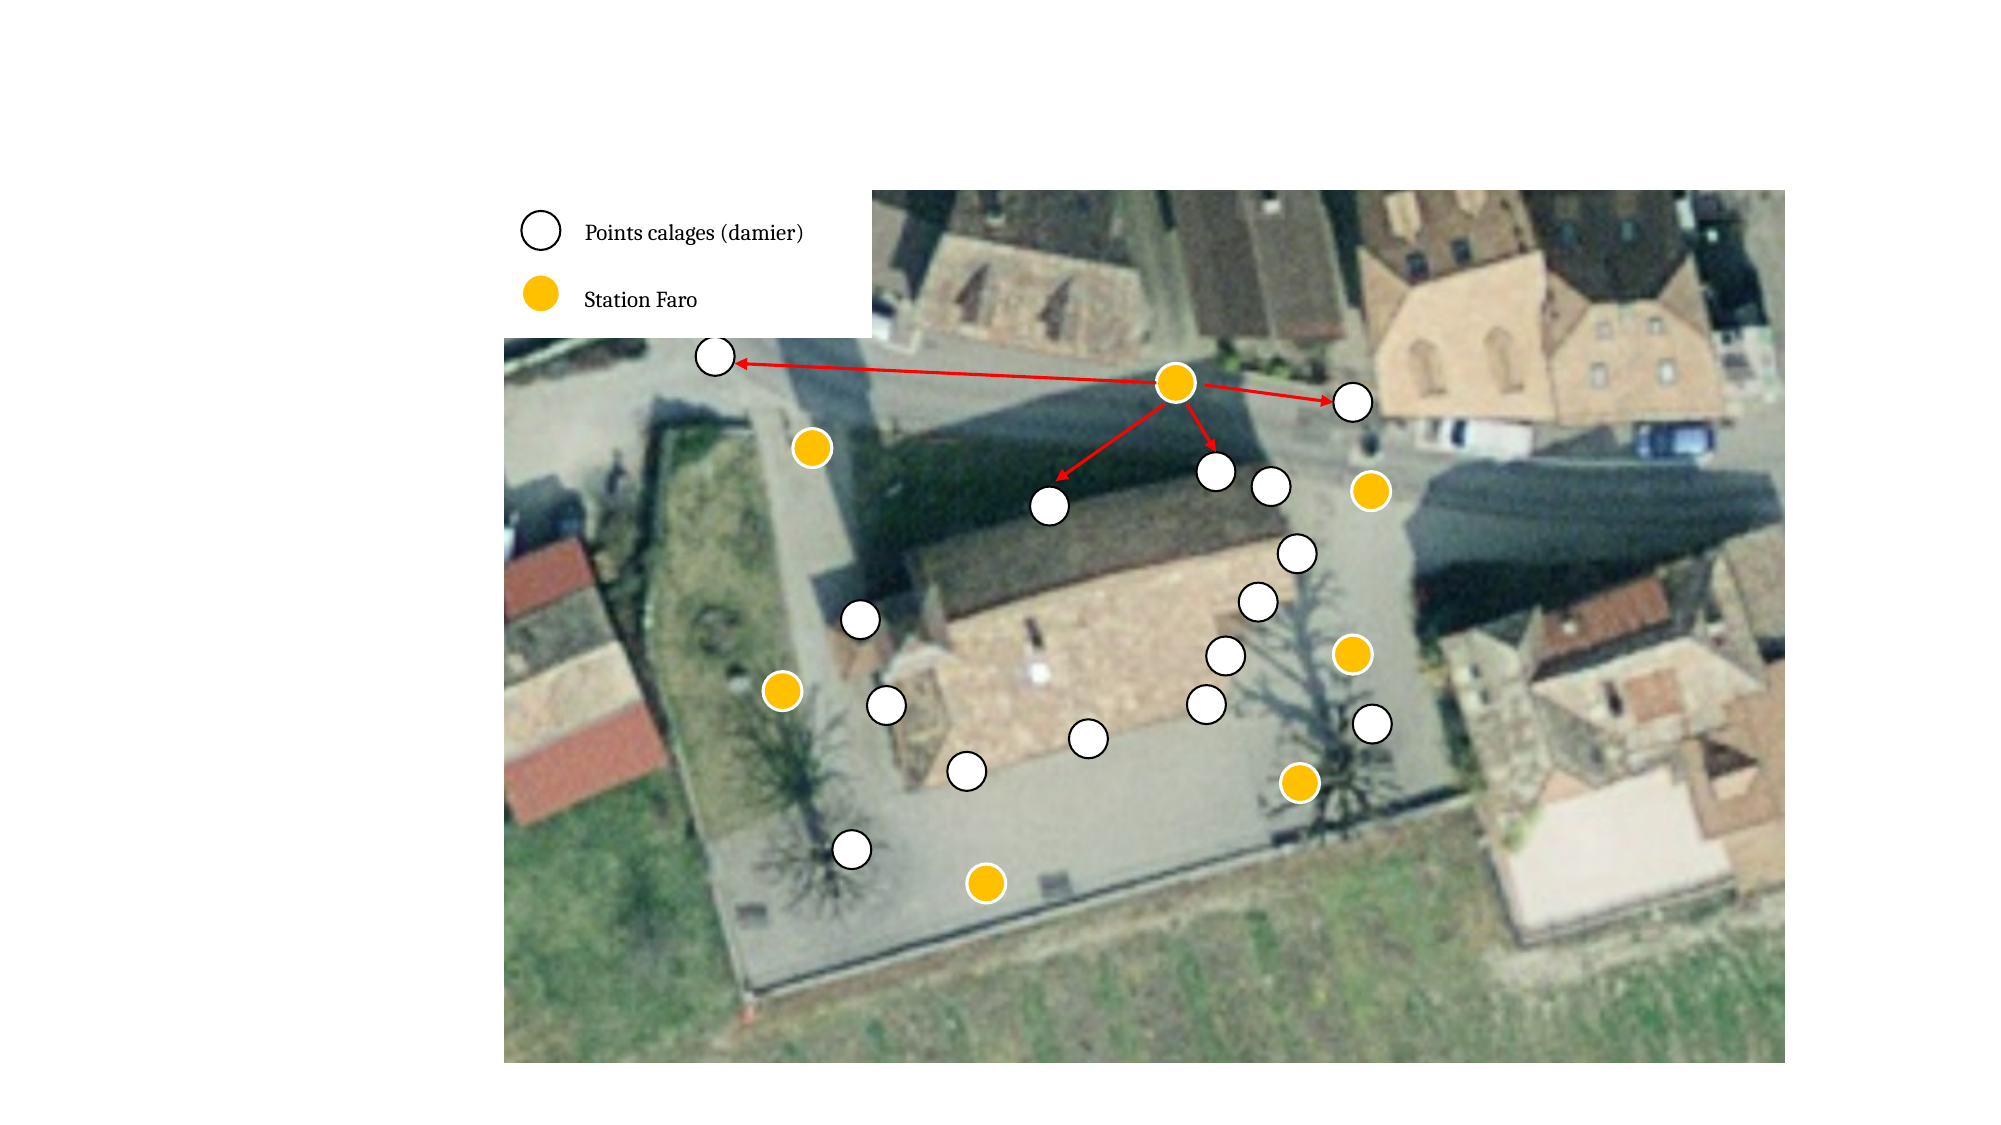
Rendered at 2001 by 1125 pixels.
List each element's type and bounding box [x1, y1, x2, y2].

text_box [1204, 384, 1334, 403]
text_box [307, 142, 1804, 1063]
text_box [1187, 404, 1216, 453]
text_box [1055, 404, 1165, 481]
text_box [734, 363, 1157, 383]
